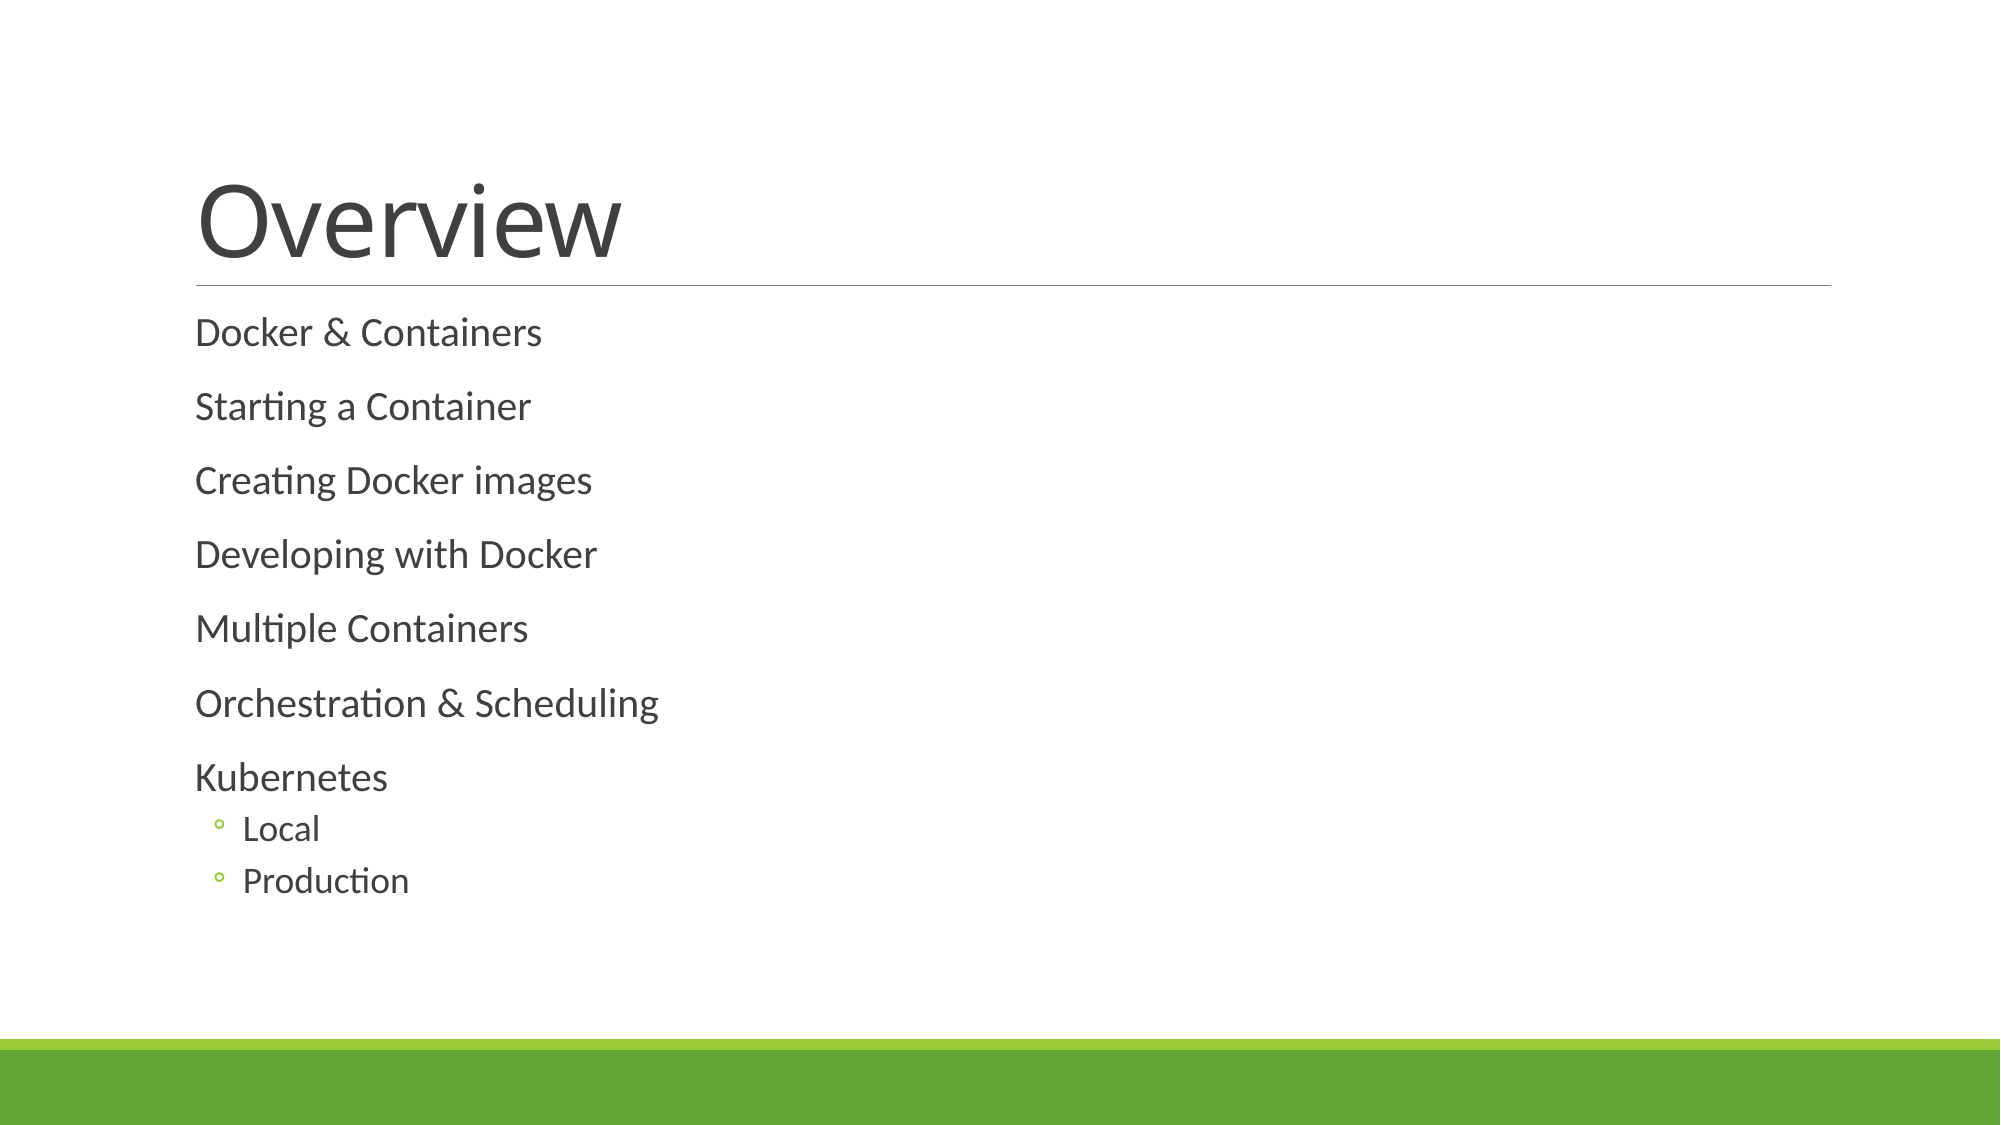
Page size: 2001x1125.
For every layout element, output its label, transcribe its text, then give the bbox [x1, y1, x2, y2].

list Docker & Containers Starting a Container Creating Docker images Developing with Docker Multiple Containers Orchestration & Scheduling Kubernetes Local Production [180, 302, 1830, 963]
title Overview [180, 47, 1830, 285]
